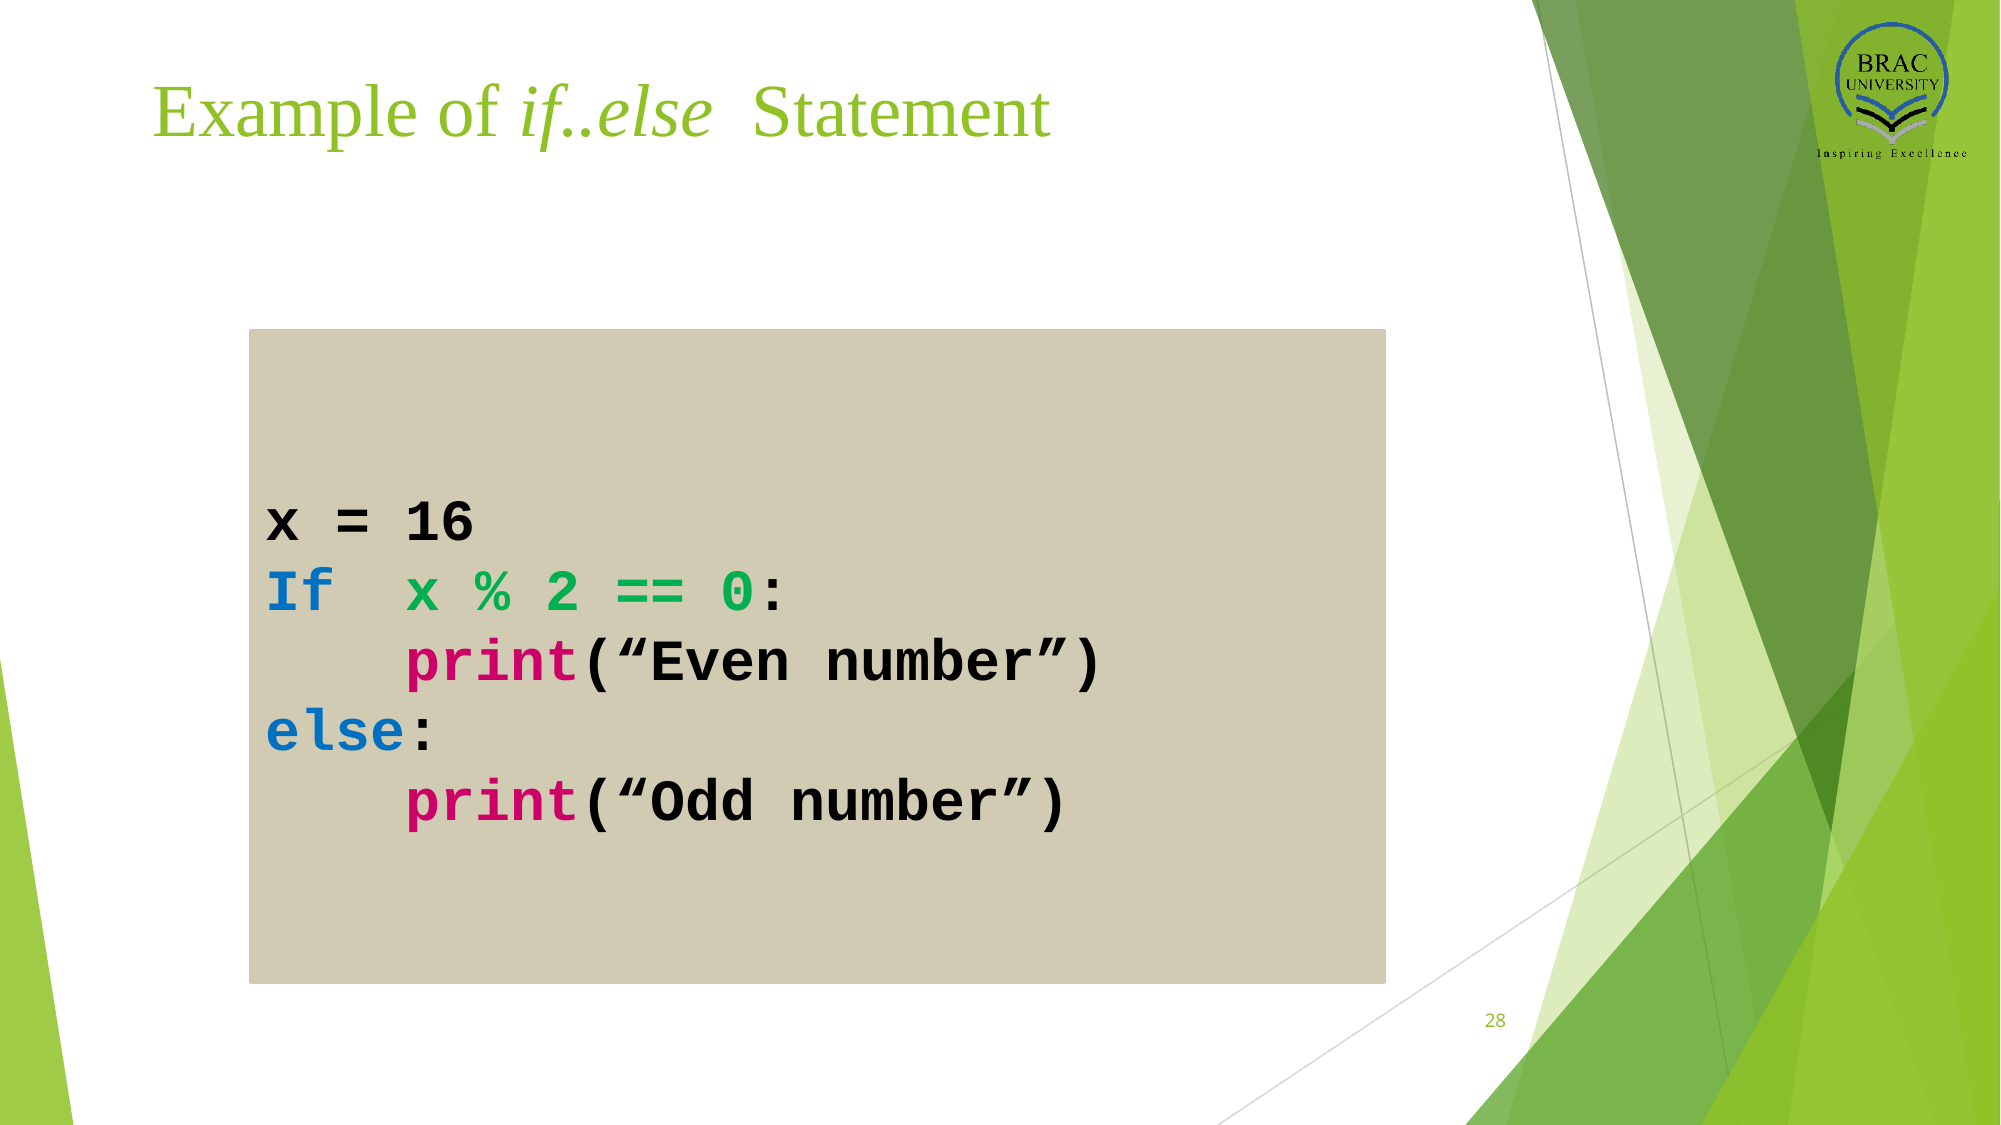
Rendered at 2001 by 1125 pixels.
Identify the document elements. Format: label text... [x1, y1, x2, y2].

text_box x = 16 If x % 2 == 0: print(“Even number”) else: print(“Odd number”) [250, 331, 1385, 983]
title Example of if..else Statement [137, 53, 1863, 272]
slide_number ‹#› [1409, 991, 1522, 1051]
picture [1817, 22, 1966, 159]
